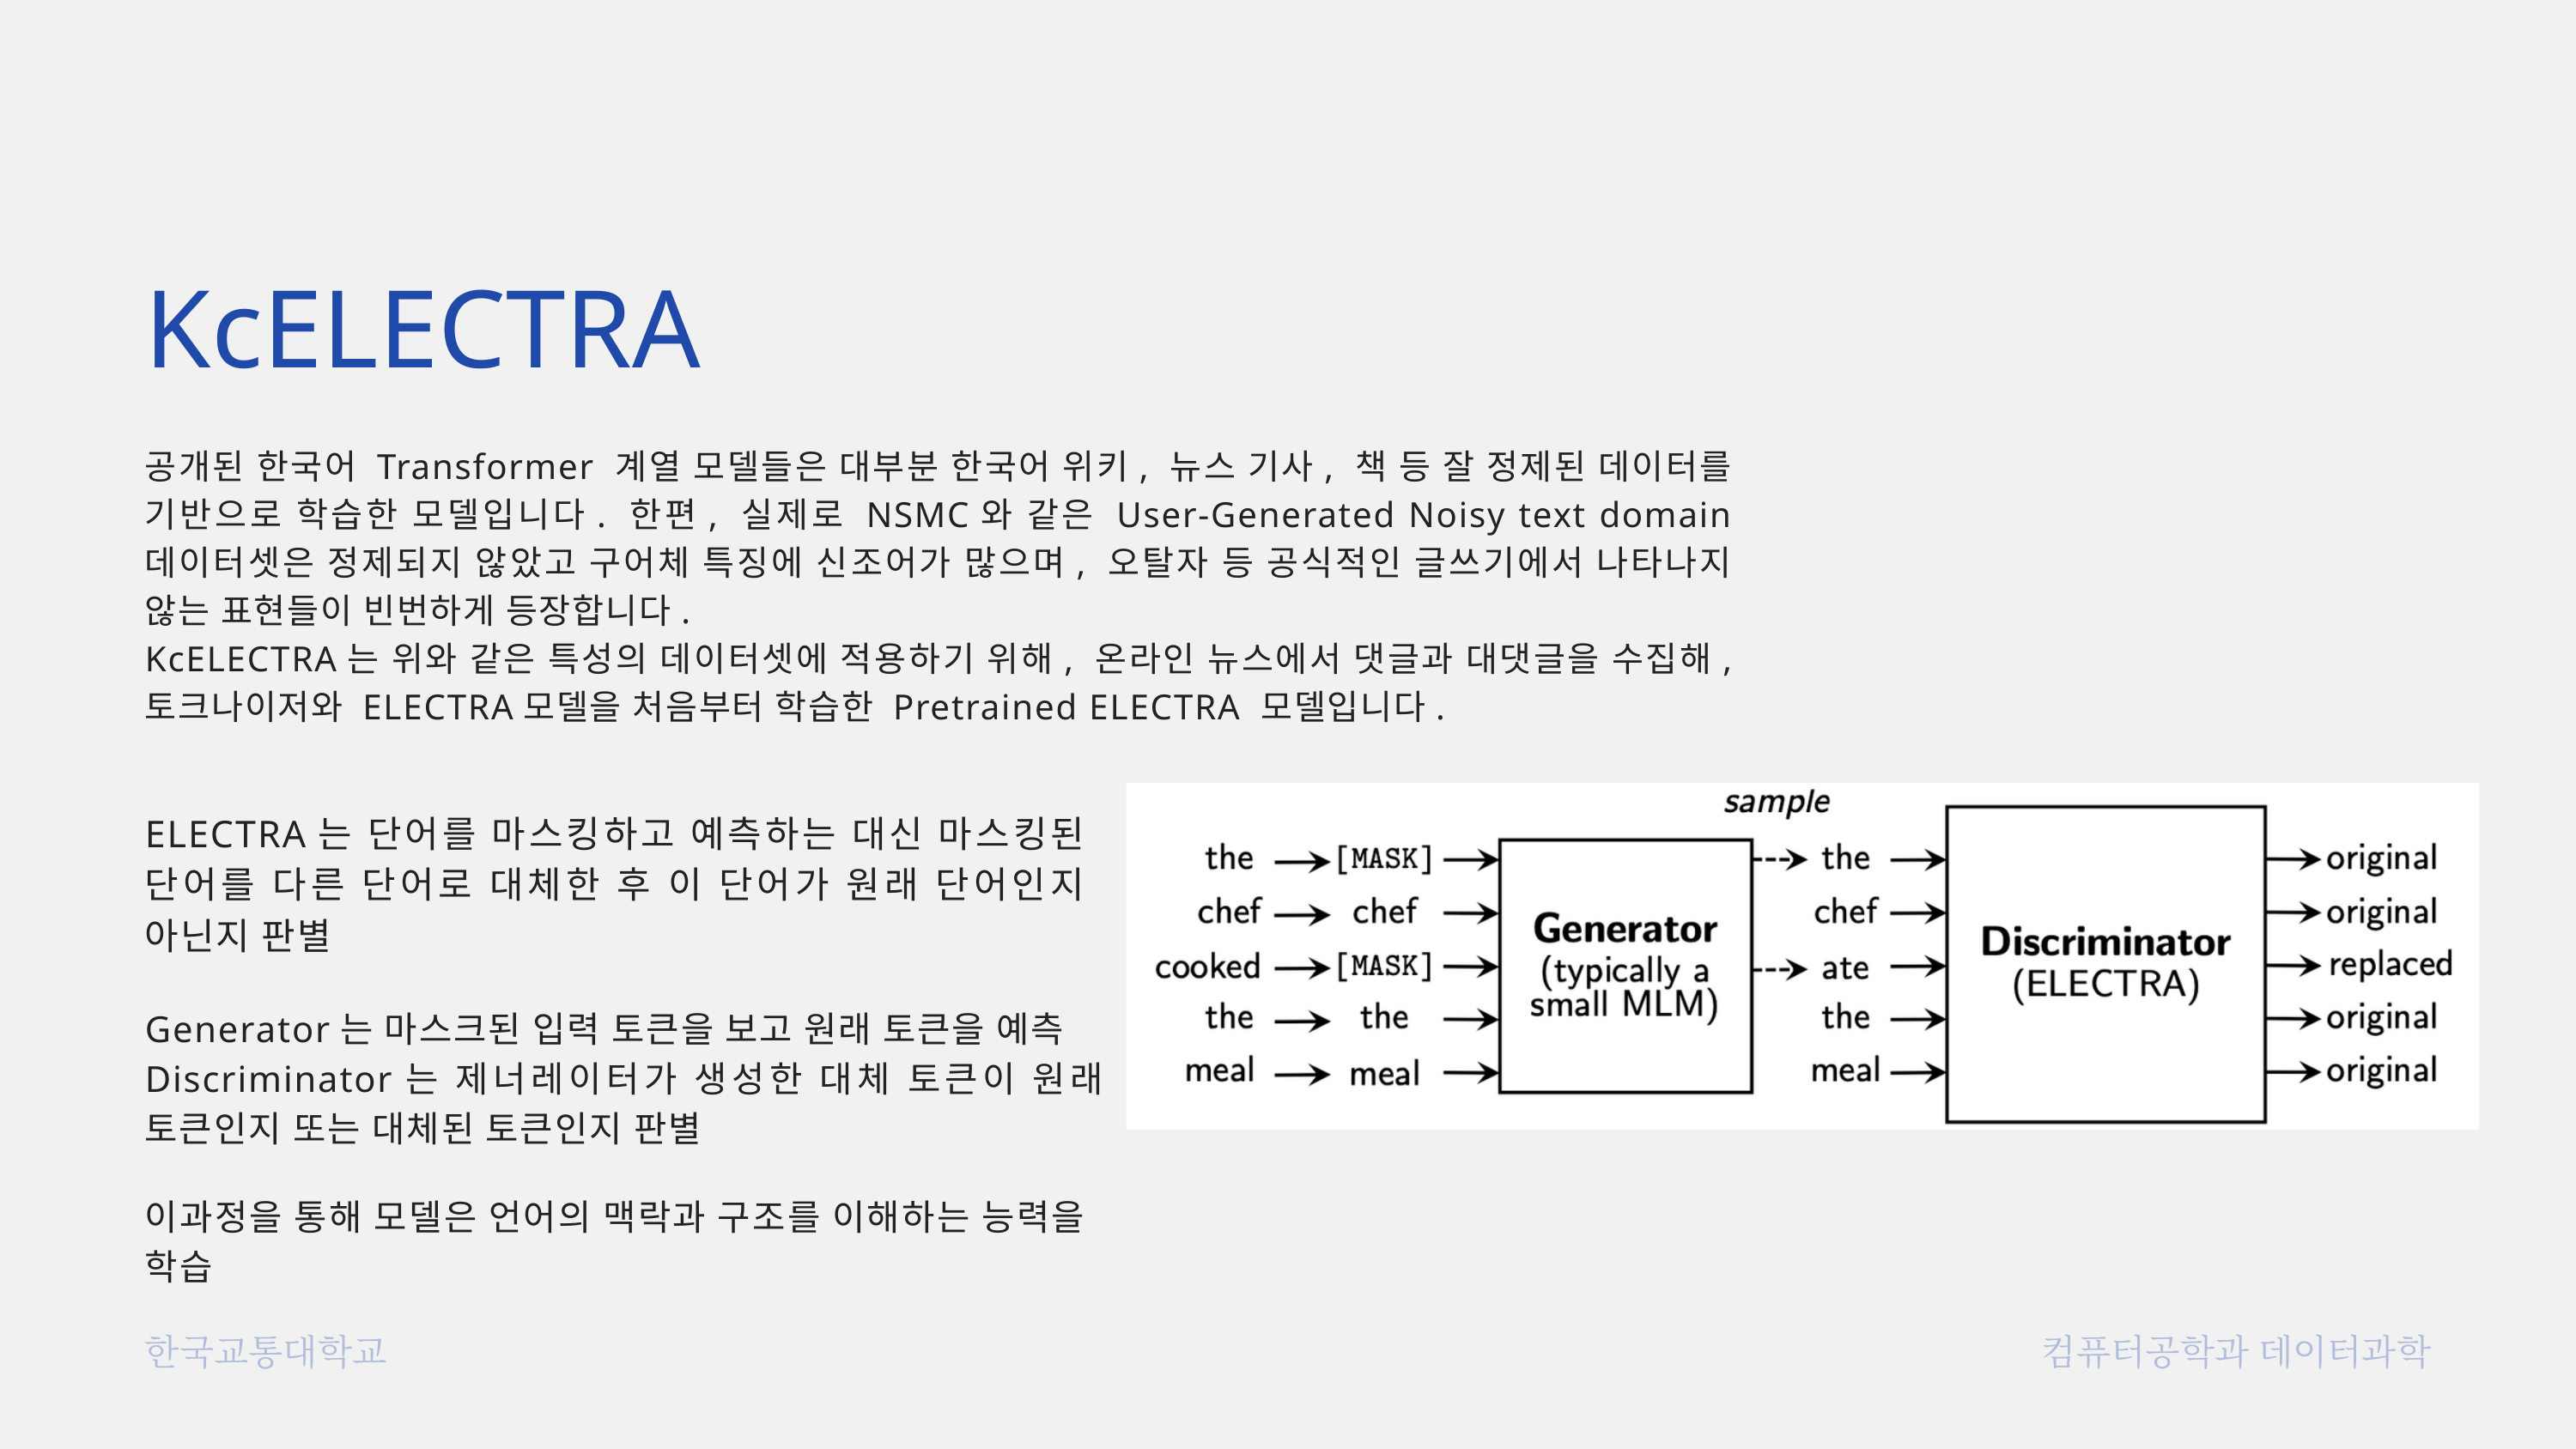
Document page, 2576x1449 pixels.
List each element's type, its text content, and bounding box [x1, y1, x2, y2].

text_box 이과정을 통해 모델은 언어의 맥락과 구조를 이해하는 능력을 학습 [144, 1187, 1087, 1288]
text_box 컴퓨터공학과 데이터과학 [1574, 1322, 2432, 1373]
text_box 공개된 한국어 Transformer 계열 모델들은 대부분 한국어 위키, 뉴스 기사, 책 등 잘 정제된 데이터를 기반으로 학습한 모델입니다. 한편, 실제로 NSMC와 같은 User-Generated Noisy text domain 데이터셋은 정제되지 않았고 구어체 특징에 신조어가 많으며, 오탈자 등 공식적인 글쓰기에서 나타나지 않는 표현들이 빈번하게 등장합니다. KcELECTRA는 위와 같은 특성의 데이터셋에 적용하기 위해, 온라인 뉴스에서 댓글과 대댓글을 수집해, 토크나이저와 ELECTRA모델을 처음부터 학습한 Pretrained ELECTRA 모델입니다. [144, 439, 1734, 727]
text_box KcELECTRA [144, 239, 1087, 390]
text_box 한국교통대학교 [144, 1322, 688, 1373]
text_box Generator는 마스크된 입력 토큰을 보고 원래 토큰을 예측 Discriminator는 제너레이터가 생성한 대체 토큰이 원래 토큰인지 또는 대체된 토큰인지 판별 [144, 999, 1106, 1150]
text_box [1126, 783, 2480, 1130]
text_box ELECTRA는 단어를 마스킹하고 예측하는 대신 마스킹된 단어를 다른 단어로 대체한 후 이 단어가 원래 단어인지 아닌지 판별 [144, 803, 1087, 958]
